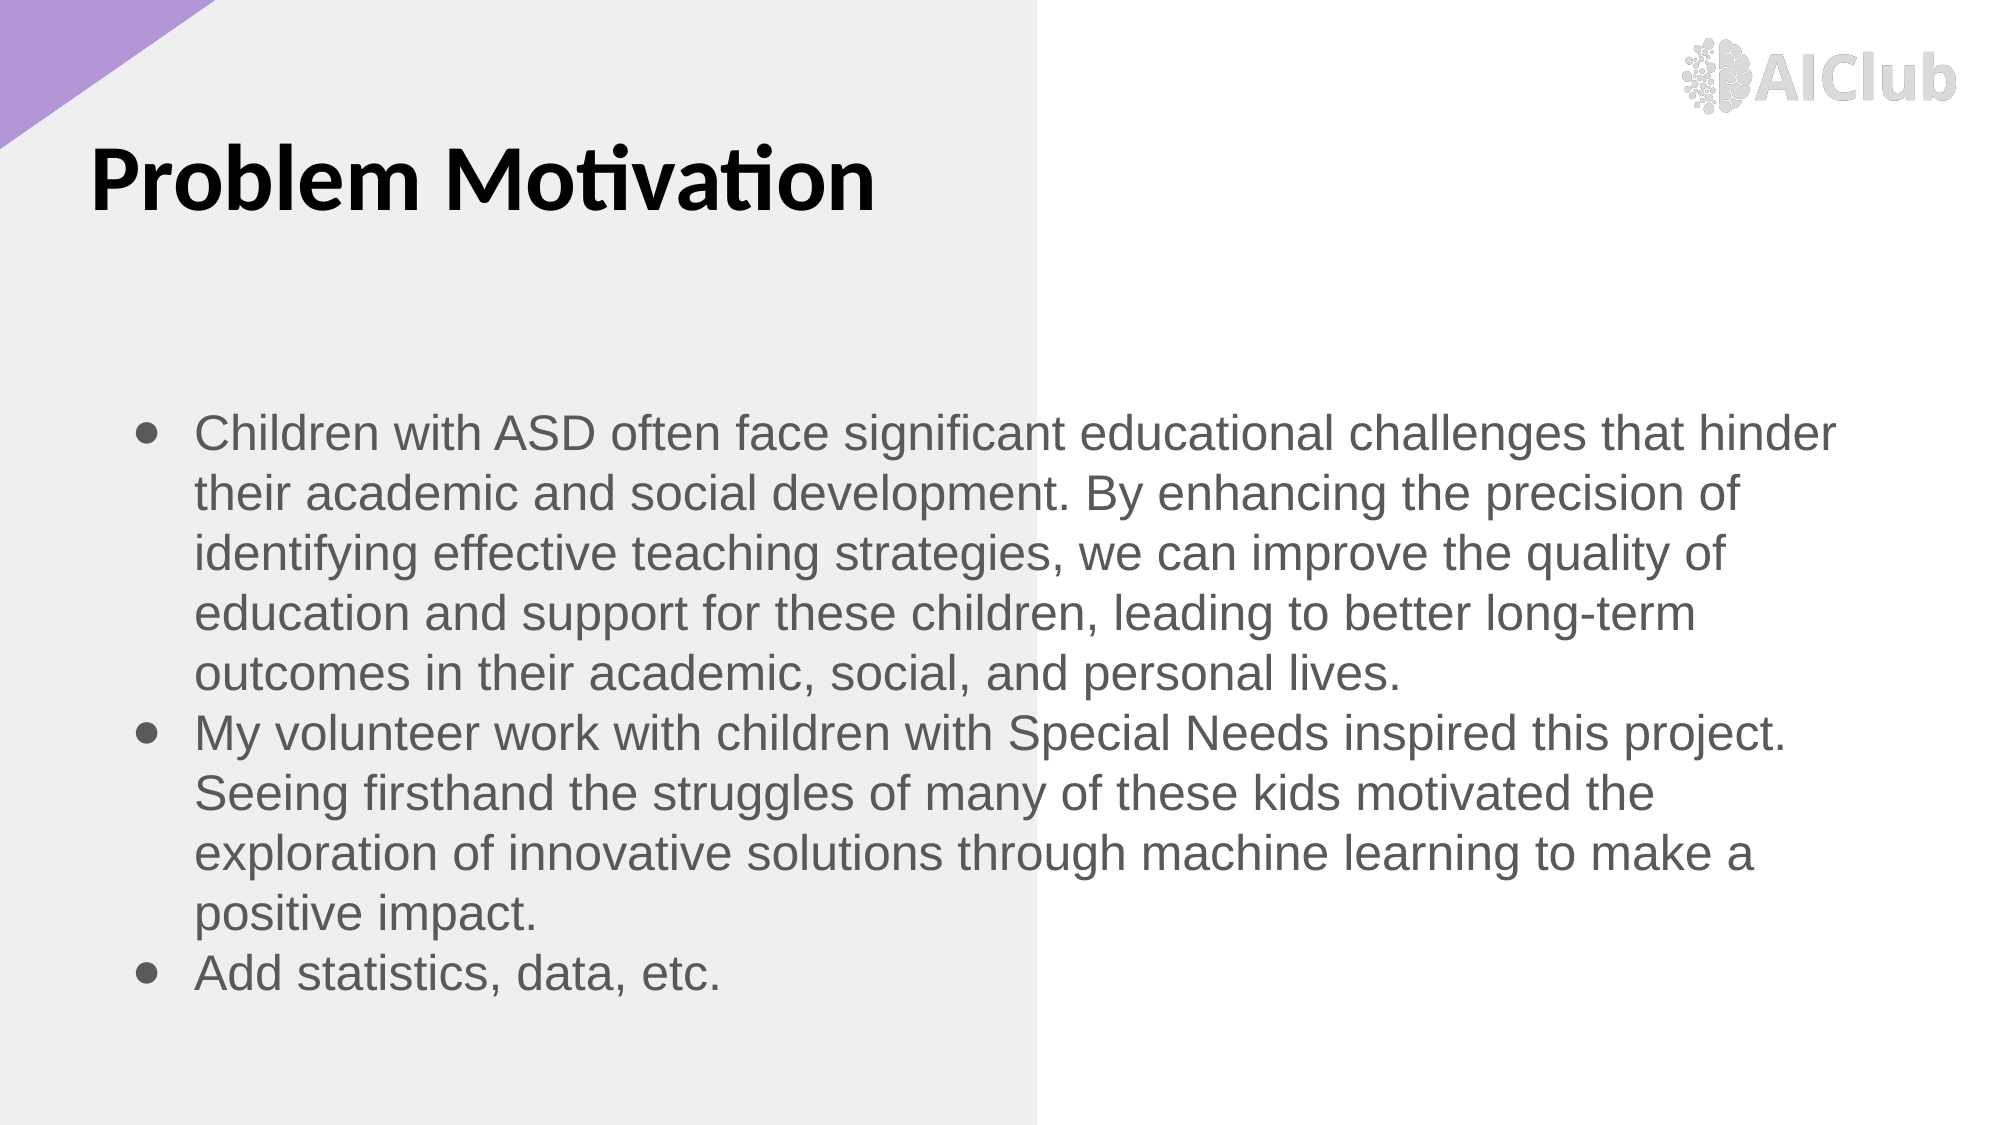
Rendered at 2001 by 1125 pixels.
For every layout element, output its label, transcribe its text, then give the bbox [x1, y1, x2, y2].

picture [1677, 38, 1961, 115]
text_box Children with ASD often face significant educational challenges that hinder their academic and social development. By enhancing the precision of identifying effective teaching strategies, we can improve the quality of education and support for these children, leading to better long-term outcomes in their academic, social, and personal lives. My volunteer work with children with Special Needs inspired this project. Seeing firsthand the struggles of many of these kids motivated the exploration of innovative solutions through machine learning to make a positive impact. Add statistics, data, etc. [104, 385, 1909, 701]
text_box [0, 0, 1038, 1125]
text_box [0, 0, 216, 150]
text_box Problem Motivation [75, 125, 989, 234]
